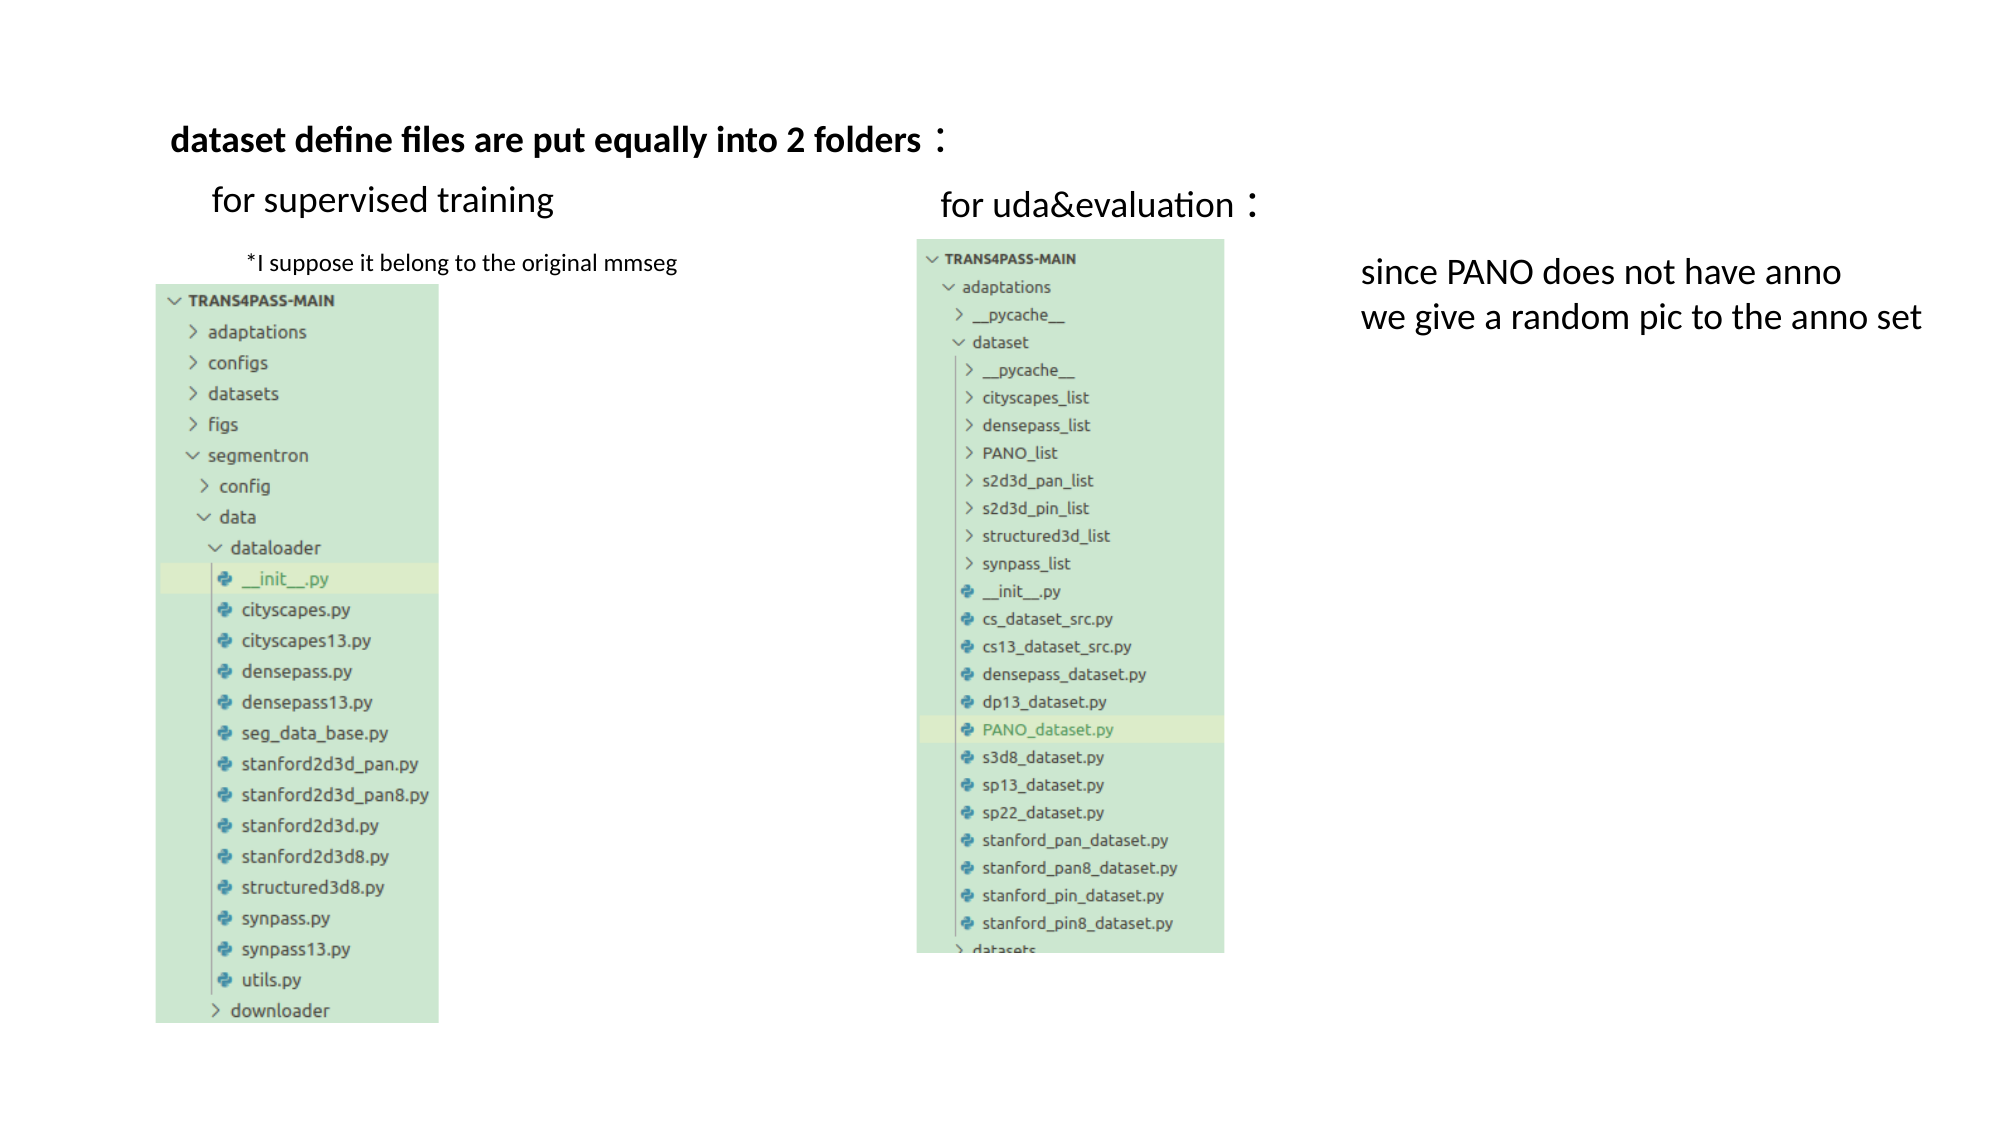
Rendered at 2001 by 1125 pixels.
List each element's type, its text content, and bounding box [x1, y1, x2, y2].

text_box *I suppose it belong to the original mmseg [230, 239, 694, 284]
text_box for uda&evaluation： [925, 172, 1297, 233]
text_box since PANO does not have anno we give a random pic to the anno set [1346, 239, 1939, 344]
picture [916, 239, 1225, 954]
text_box dataset define files are put equally into 2 folders： [155, 107, 1429, 167]
text_box for supervised training [197, 167, 570, 228]
picture [155, 284, 439, 1023]
